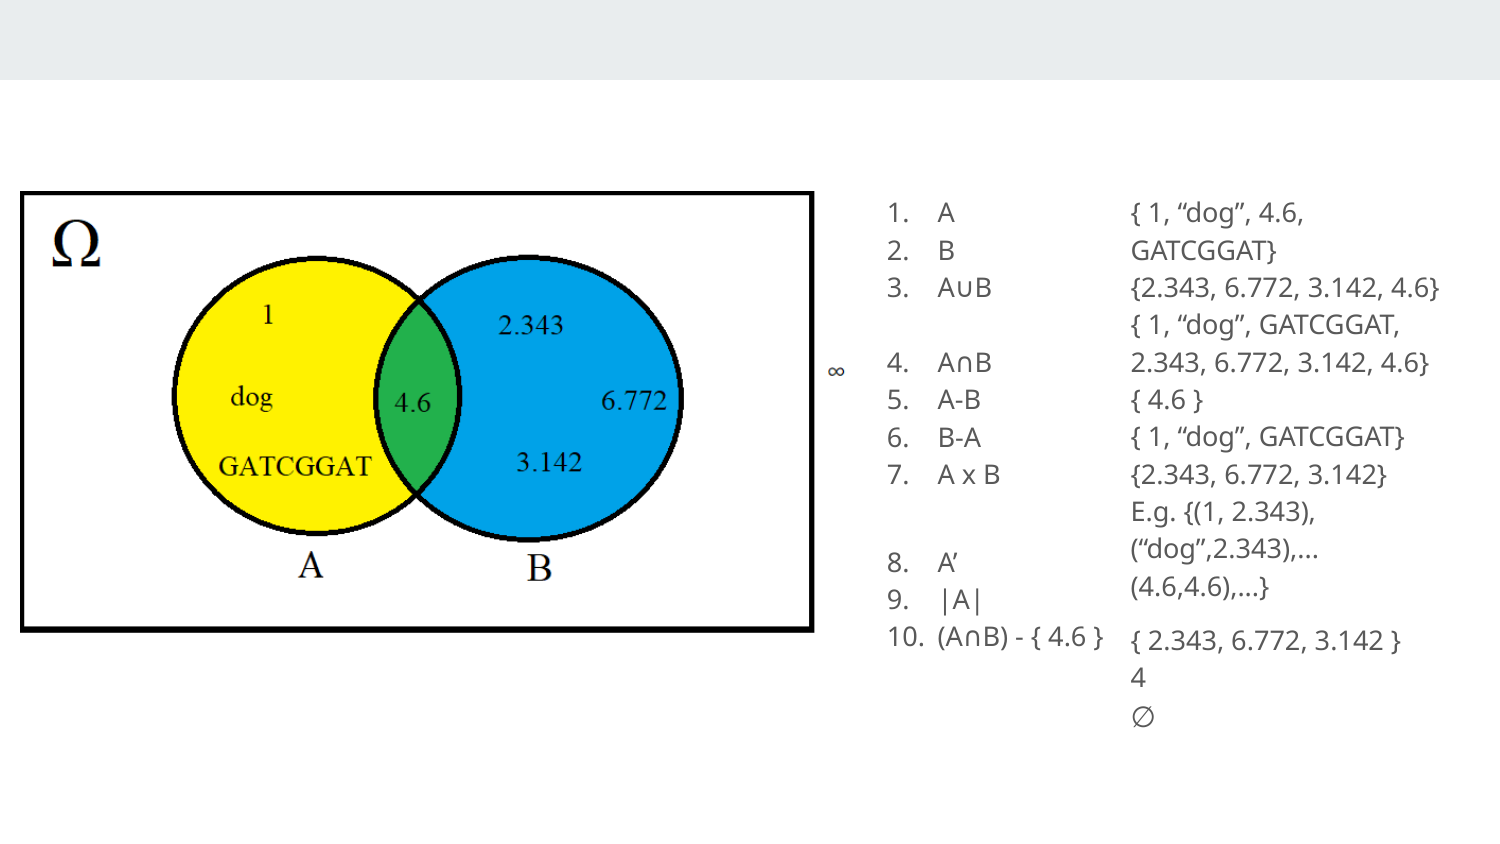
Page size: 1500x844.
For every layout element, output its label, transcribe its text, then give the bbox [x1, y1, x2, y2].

list { 1, “dog”, 4.6, GATCGGAT} {2.343, 6.772, 3.142, 4.6} { 1, “dog”, GATCGGAT, 2.343, 6.772, 3.142, 4.6} { 4.6 } { 1, “dog”, GATCGGAT} {2.343, 6.772, 3.142} E.g. {(1, 2.343), (“dog”,2.343),...(4.6,4.6),...} { 2.343, 6.772, 3.142 } 4 ∅ [1040, 175, 1469, 653]
picture [20, 191, 861, 653]
list A B A∪B A∩B A-B B-A A x B A’ |A| (A∩B) - { 4.6 } [847, 175, 1145, 774]
